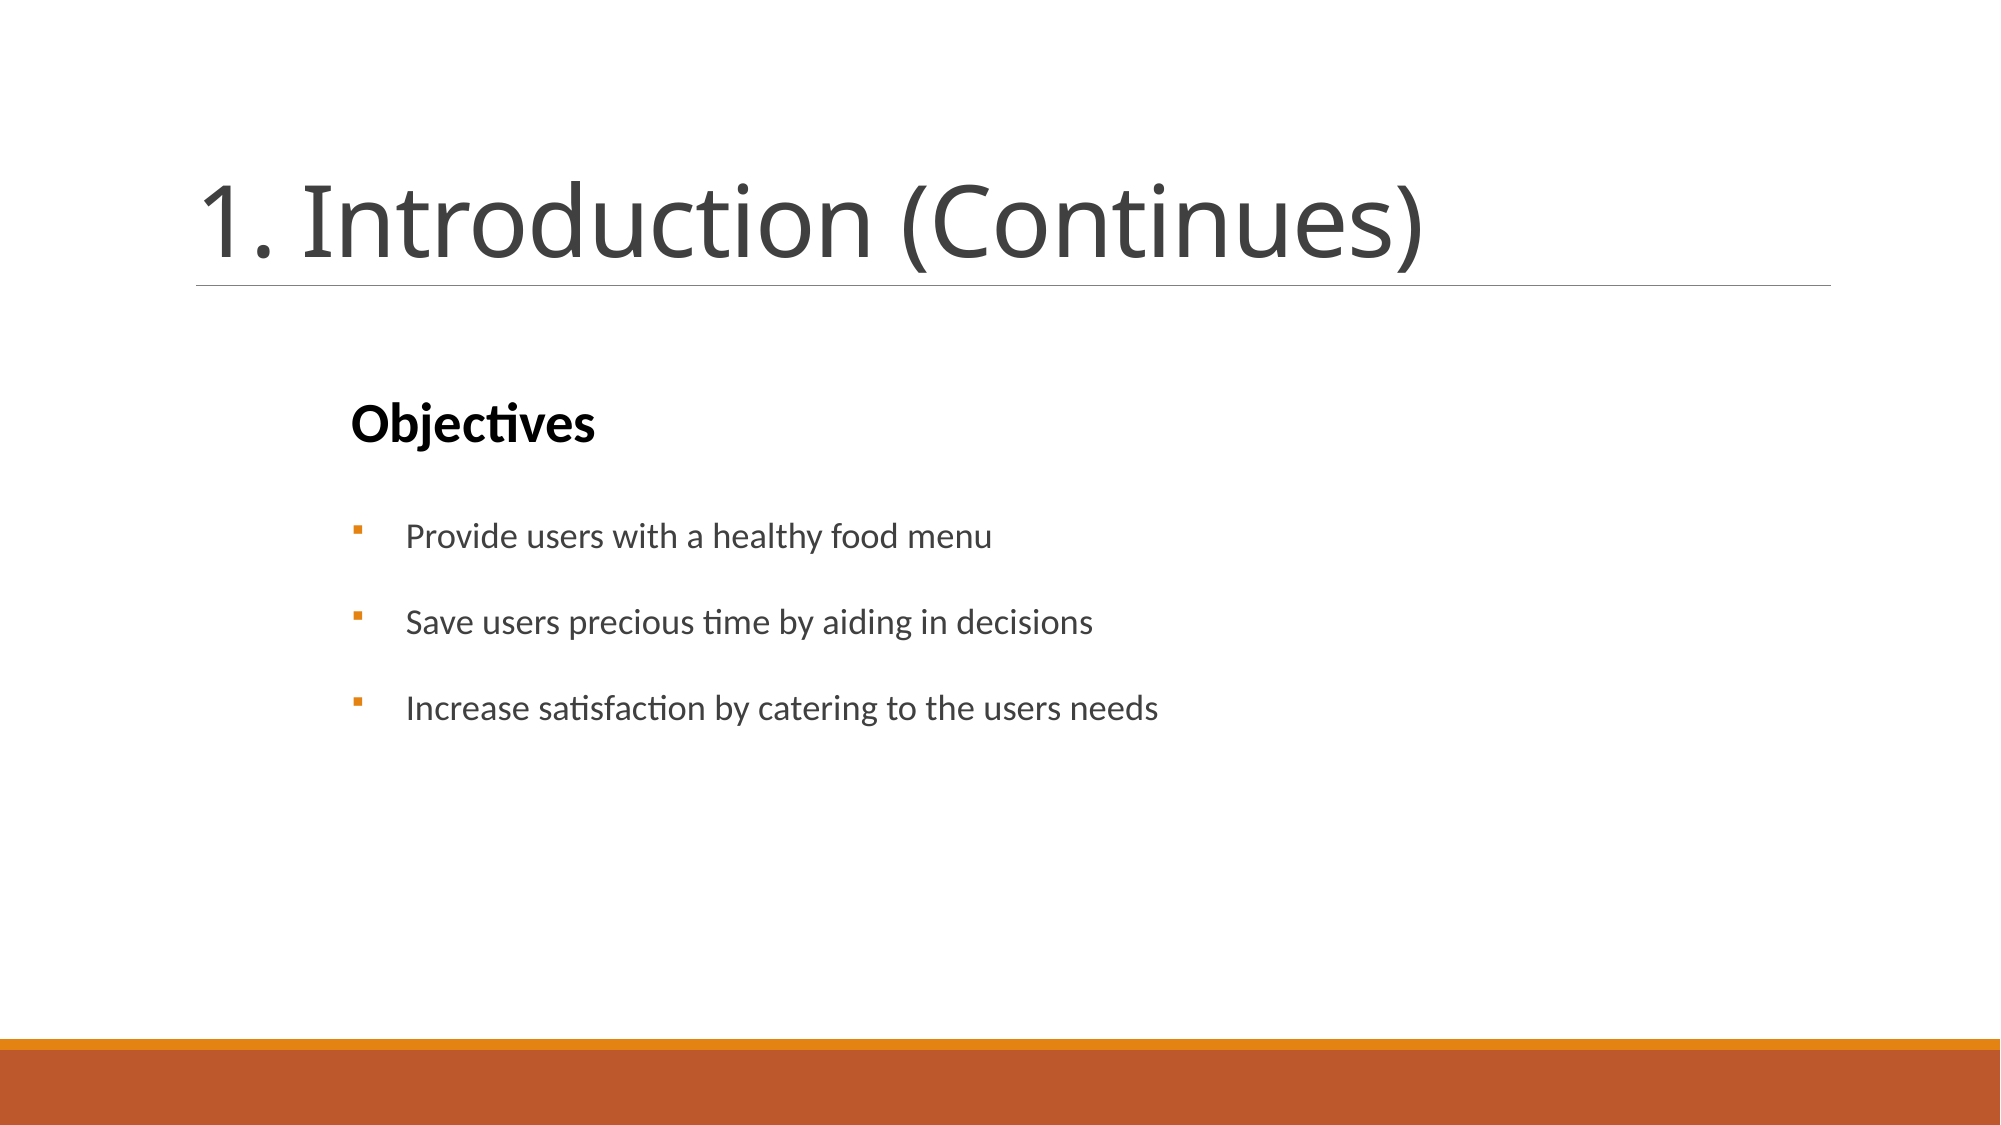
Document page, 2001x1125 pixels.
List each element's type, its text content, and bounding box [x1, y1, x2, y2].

text_box Objectives [336, 344, 1067, 482]
title 1. Introduction (Continues) [180, 47, 1830, 285]
text_box Provide users with a healthy food menu Save users precious time by aiding in decisions Increase satisfaction by catering to the users needs [336, 482, 1674, 966]
